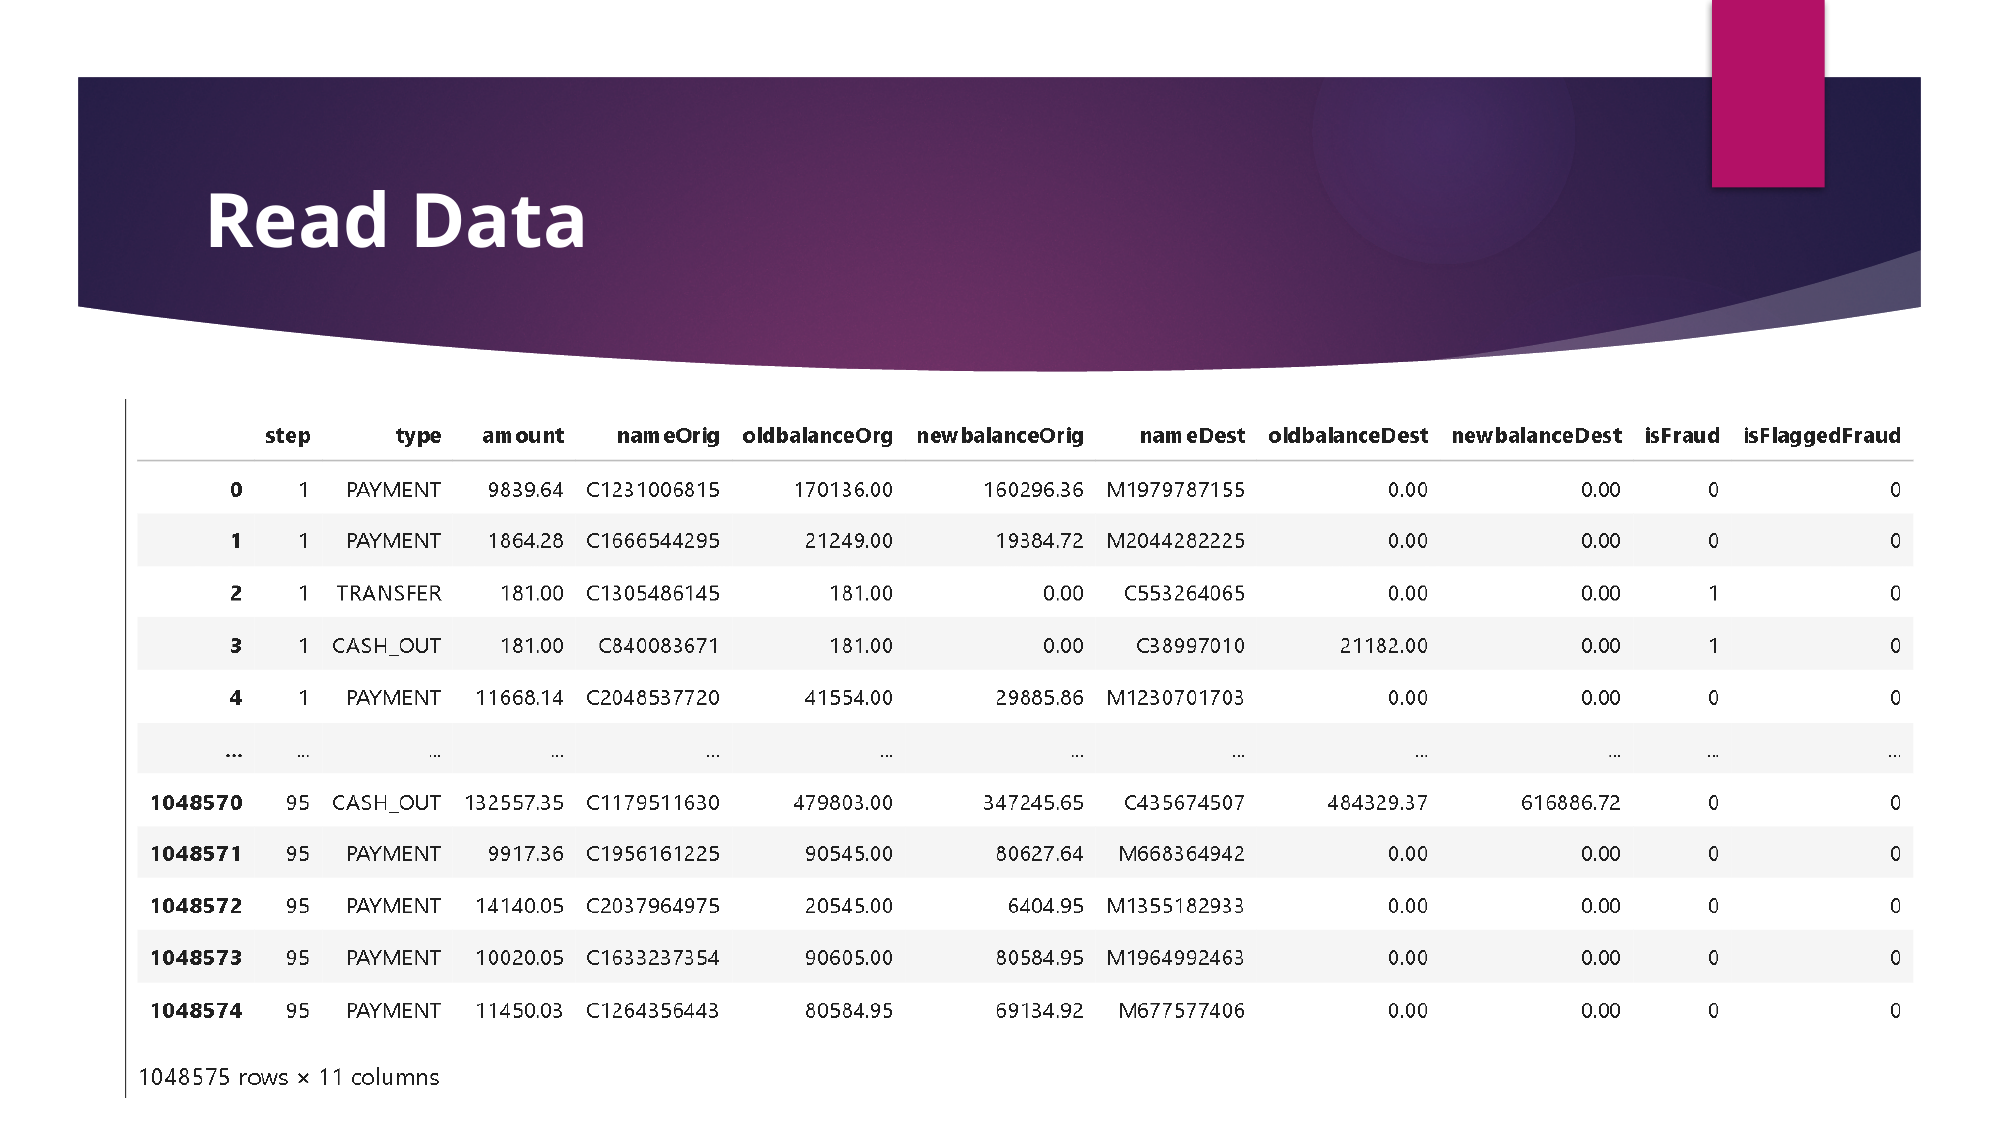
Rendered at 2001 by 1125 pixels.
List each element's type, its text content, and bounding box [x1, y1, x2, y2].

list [124, 399, 1915, 1099]
title Read Data [189, 159, 1627, 276]
